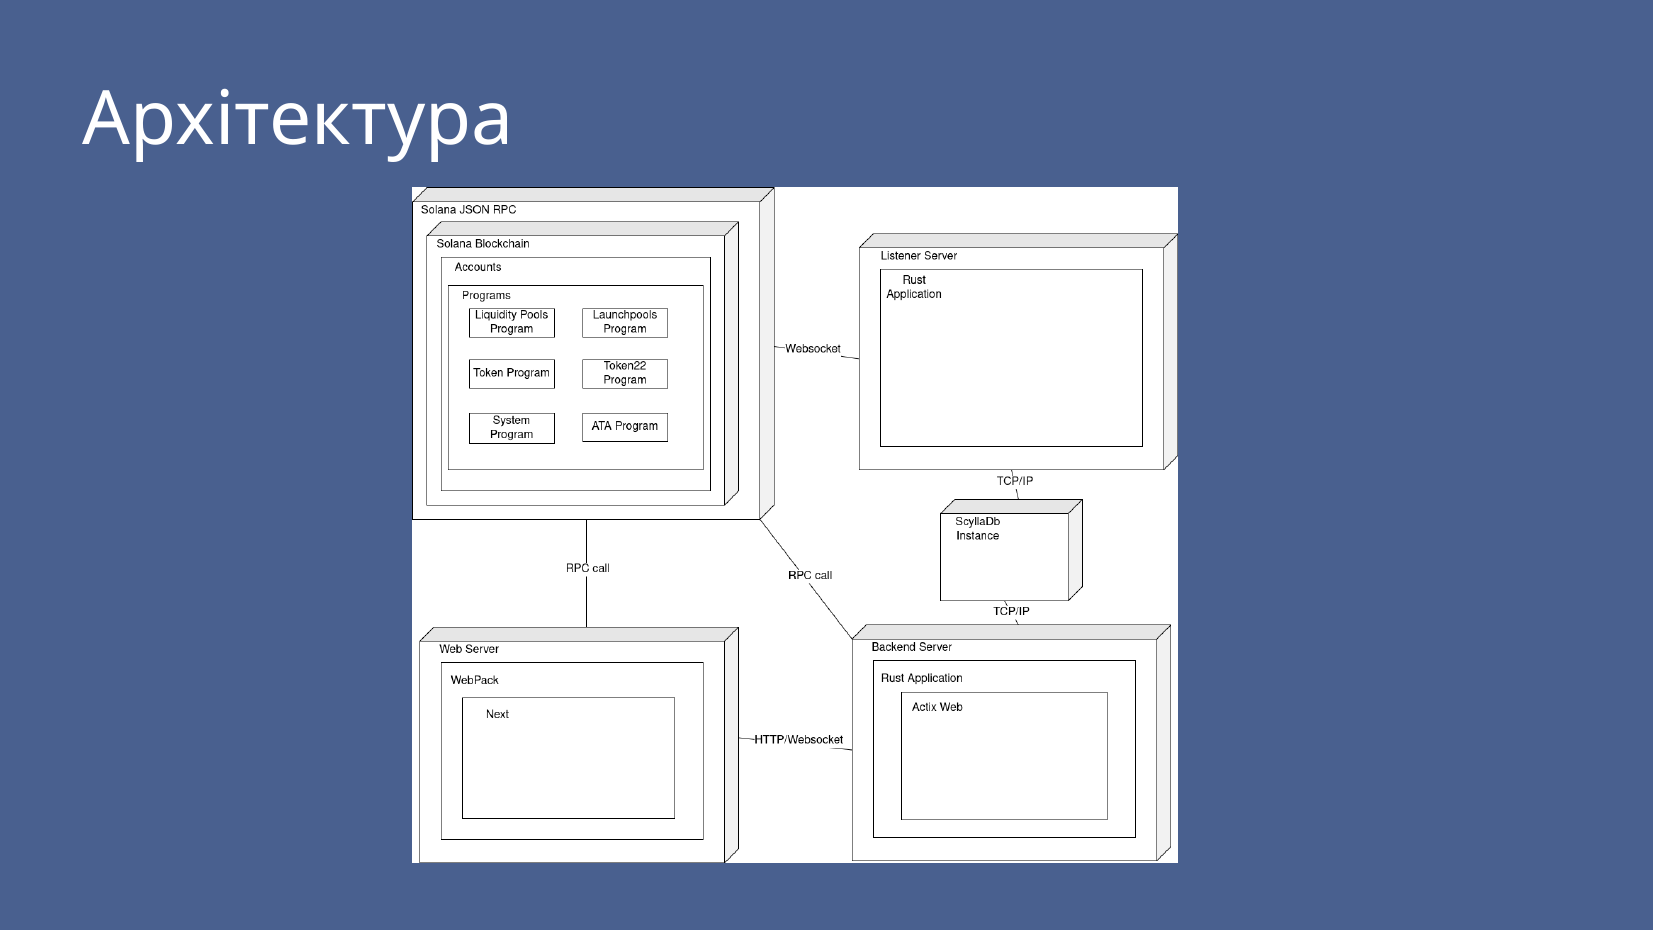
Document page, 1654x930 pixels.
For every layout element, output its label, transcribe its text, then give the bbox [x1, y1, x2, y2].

picture [412, 187, 1178, 863]
title Архітектура [82, 36, 1571, 193]
